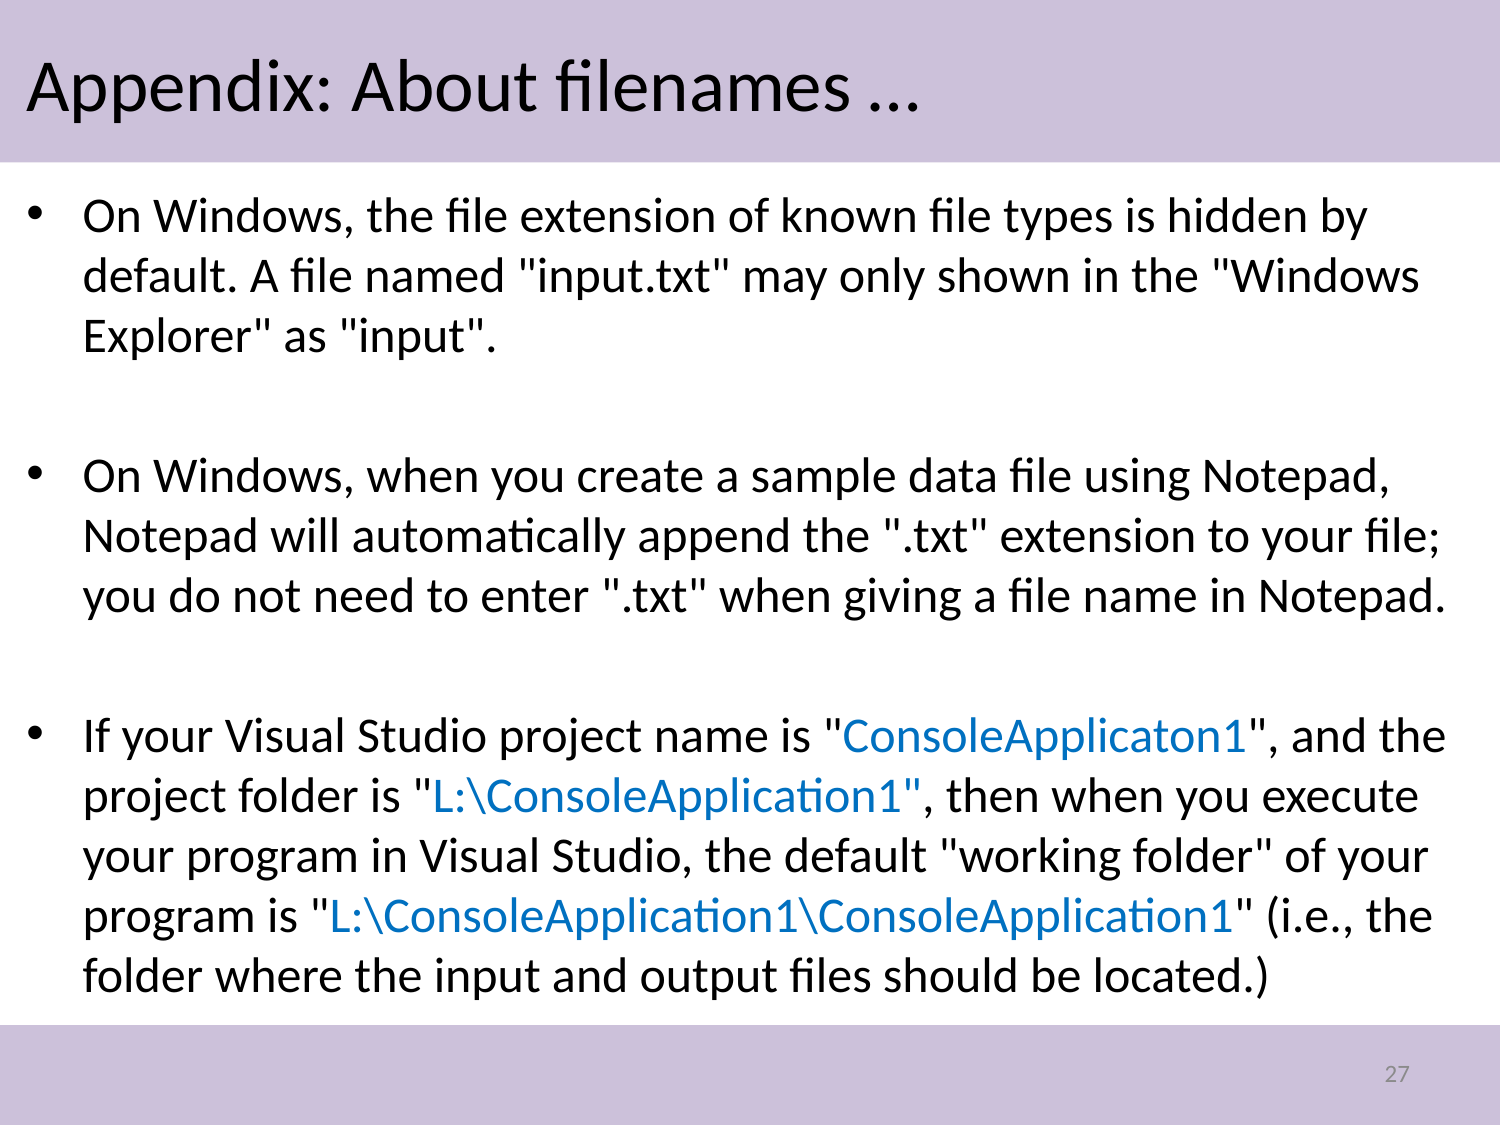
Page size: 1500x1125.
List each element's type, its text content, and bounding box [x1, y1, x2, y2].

title Appendix: About filenames … [11, 12, 1475, 150]
list On Windows, the file extension of known file types is hidden by default. A file named "input.txt" may only shown in the "Windows Explorer" as "input". On Windows, when you create a sample data file using Notepad, Notepad will automatically append the ".txt" extension to your file; you do not need to enter ".txt" when giving a file name in Notepad. If your Visual Studio project name is "ConsoleApplicaton1", and the project folder is "L:\ConsoleApplication1", then when you execute your program in Visual Studio, the default "working folder" of your program is "L:\ConsoleApplication1\ConsoleApplication1" (i.e., the folder where the input and output files should be located.) [11, 174, 1477, 1013]
slide_number 27 [1074, 1042, 1425, 1103]
